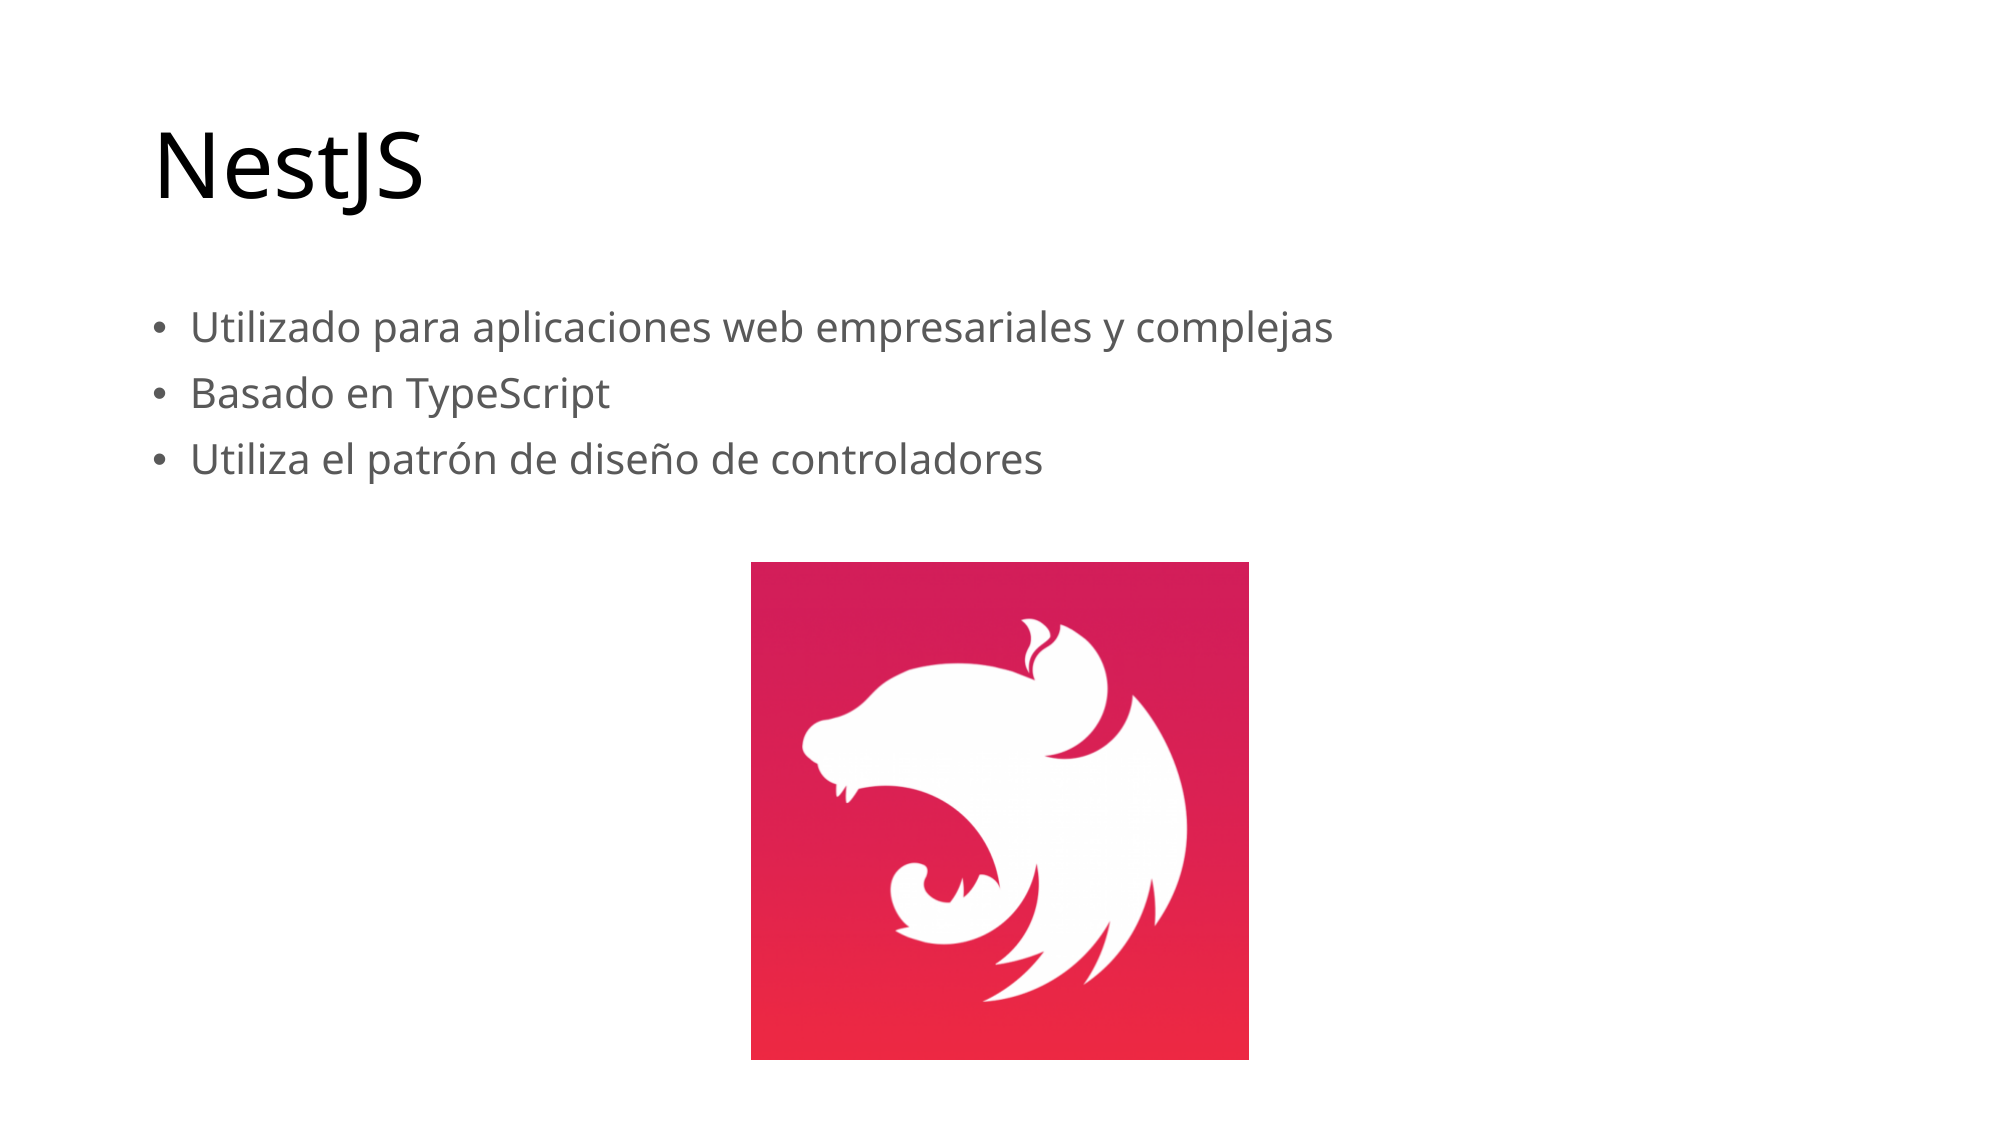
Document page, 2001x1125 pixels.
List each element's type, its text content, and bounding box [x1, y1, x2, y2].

picture [751, 562, 1249, 1060]
list Utilizado para aplicaciones web empresariales y complejas Basado en TypeScript Utiliza el patrón de diseño de controladores [137, 299, 1863, 1014]
title NestJS [137, 59, 1863, 278]
